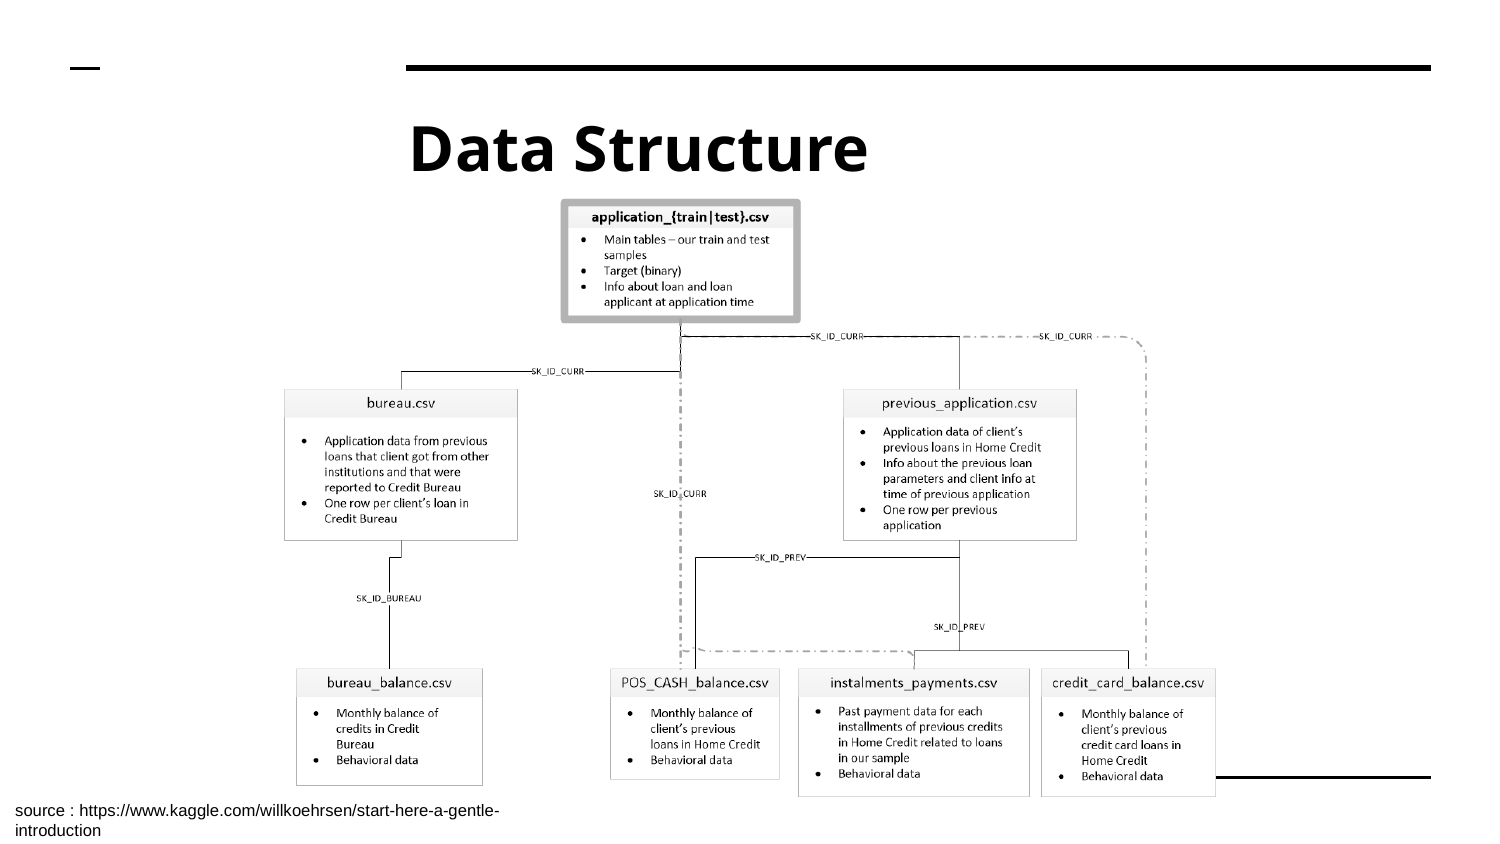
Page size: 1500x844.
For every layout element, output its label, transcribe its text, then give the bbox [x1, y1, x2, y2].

picture [284, 198, 1216, 797]
title Data Structure [393, 94, 1431, 199]
text_box source : https://www.kaggle.com/willkoehrsen/start-here-a-gentle-introduction [0, 785, 589, 844]
